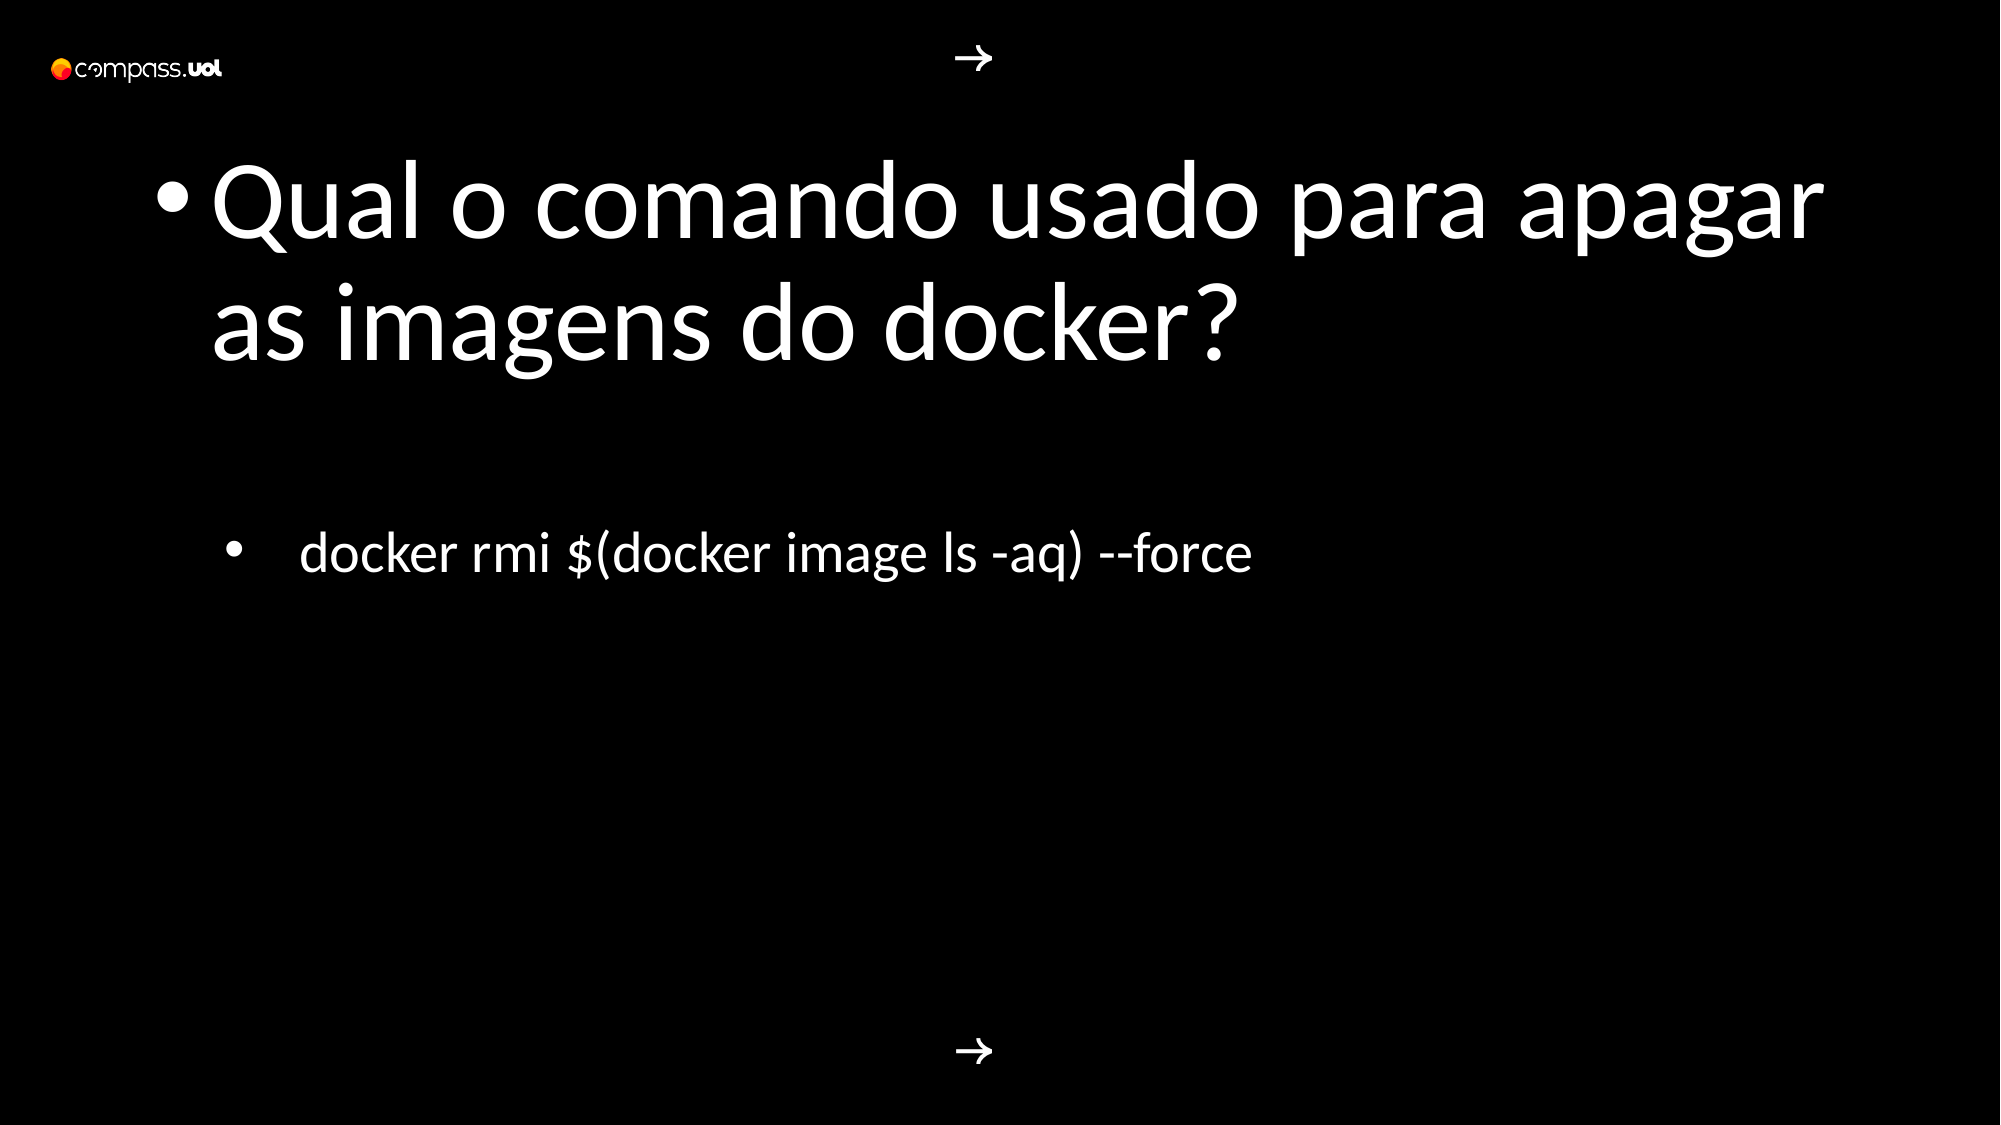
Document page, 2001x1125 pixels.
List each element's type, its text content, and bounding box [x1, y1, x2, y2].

picture [956, 46, 992, 71]
picture [51, 58, 222, 83]
text_box docker rmi $(docker image ls -aq) --force [209, 506, 1793, 592]
picture [957, 1039, 992, 1064]
text_box Qual o comando usado para apagar as imagens do docker? [138, 133, 1865, 385]
